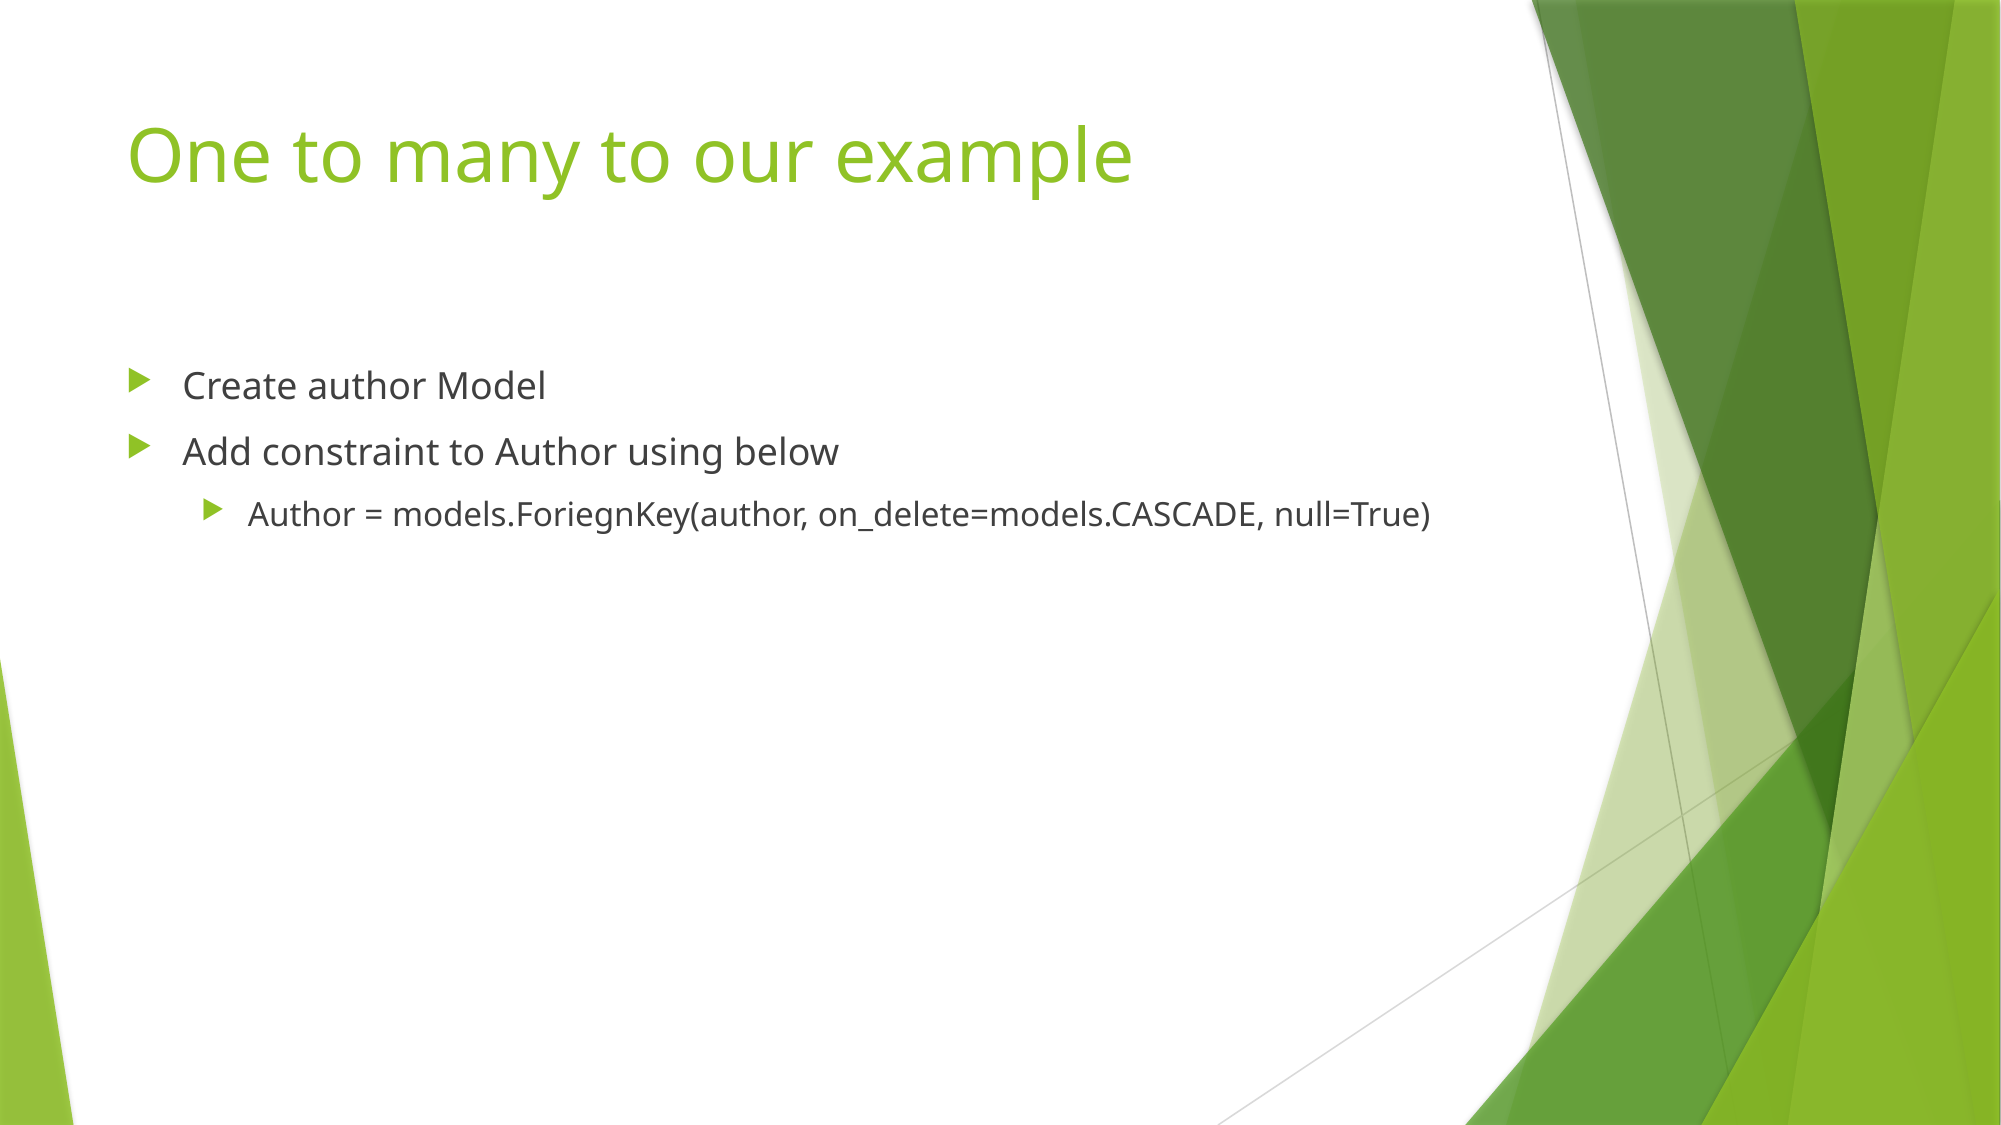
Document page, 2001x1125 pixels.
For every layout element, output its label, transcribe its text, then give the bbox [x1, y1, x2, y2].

title One to many to our example [111, 99, 1522, 317]
list Create author Model Add constraint to Author using below Author = models.ForiegnKey(author, on_delete=models.CASCADE, null=True) [111, 354, 1522, 992]
